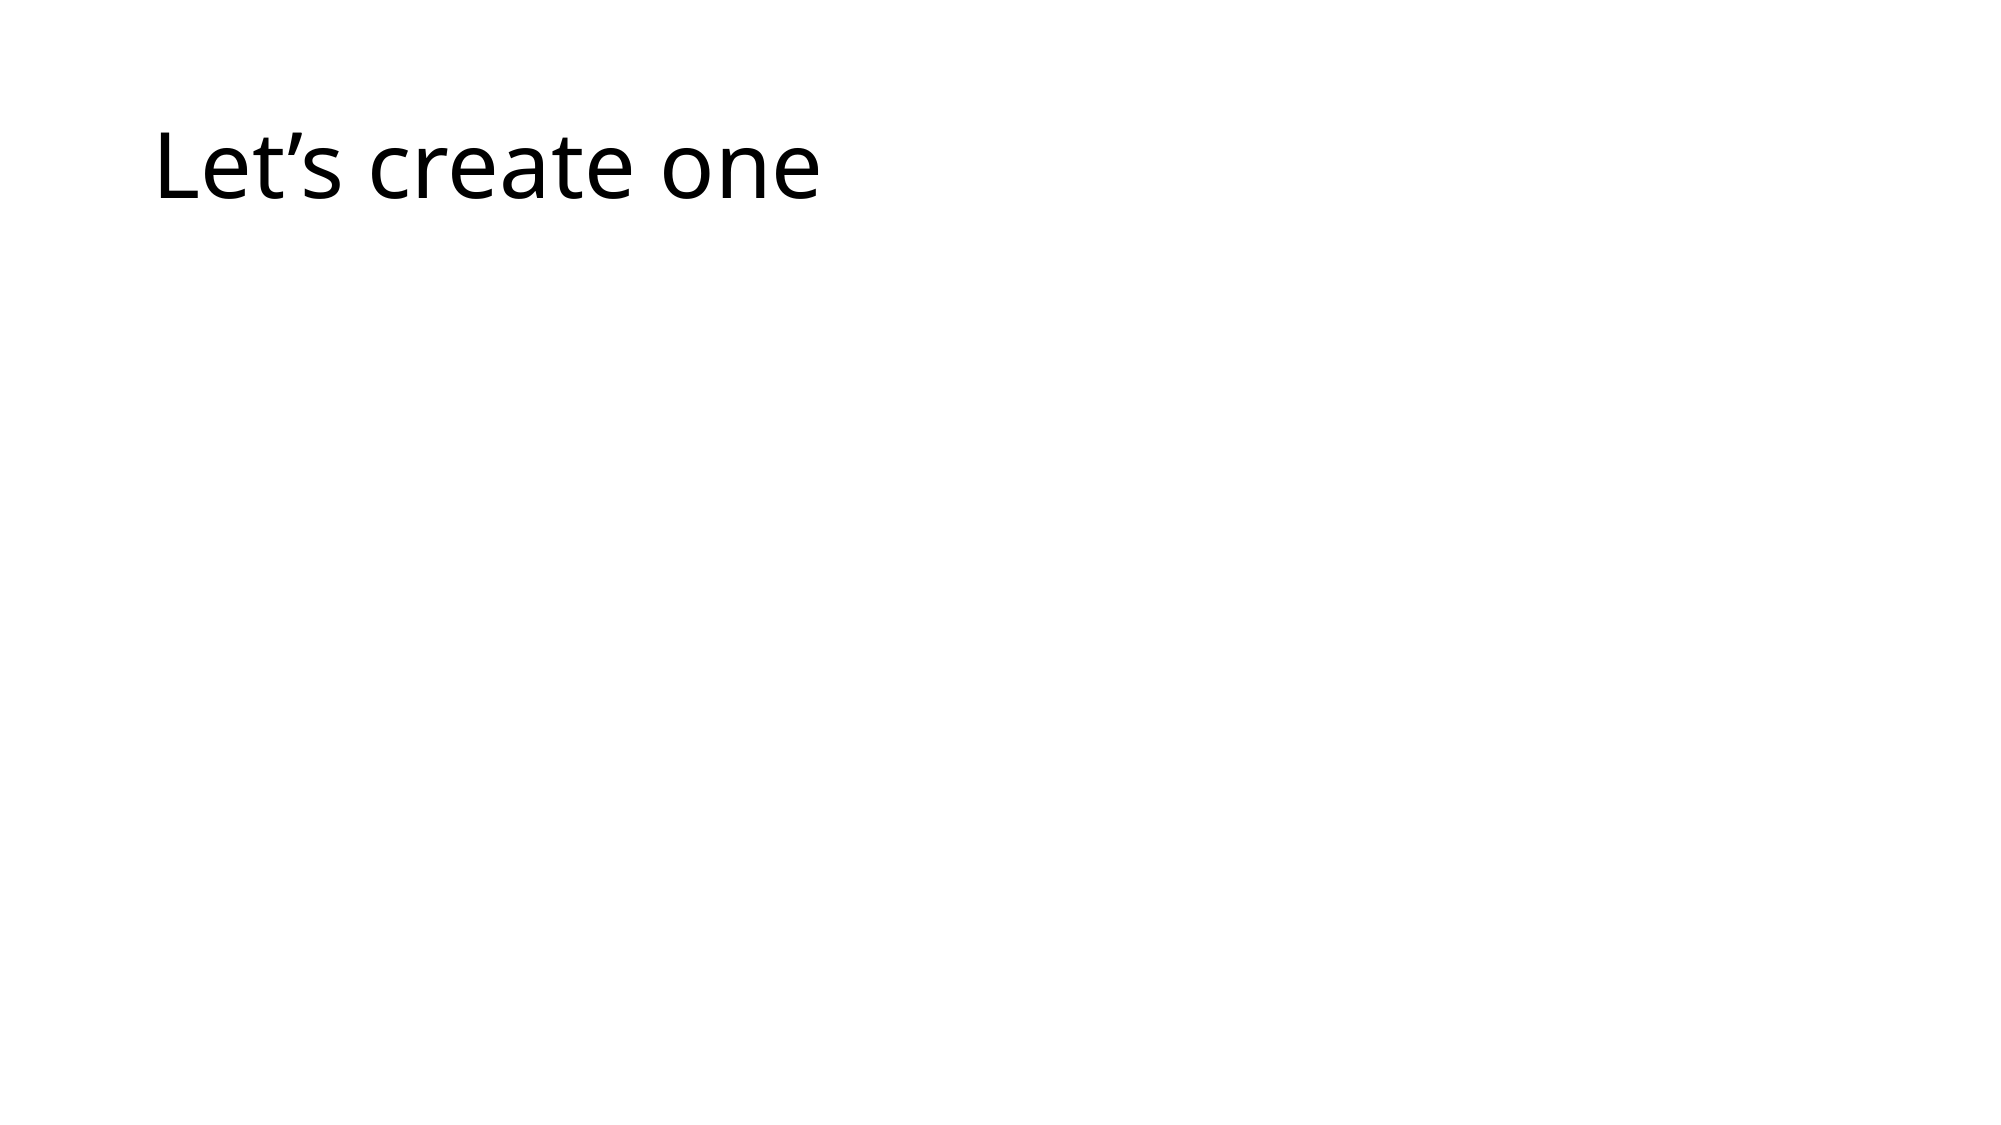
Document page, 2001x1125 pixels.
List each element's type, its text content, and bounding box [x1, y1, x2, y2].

title Let’s create one [137, 59, 1863, 278]
